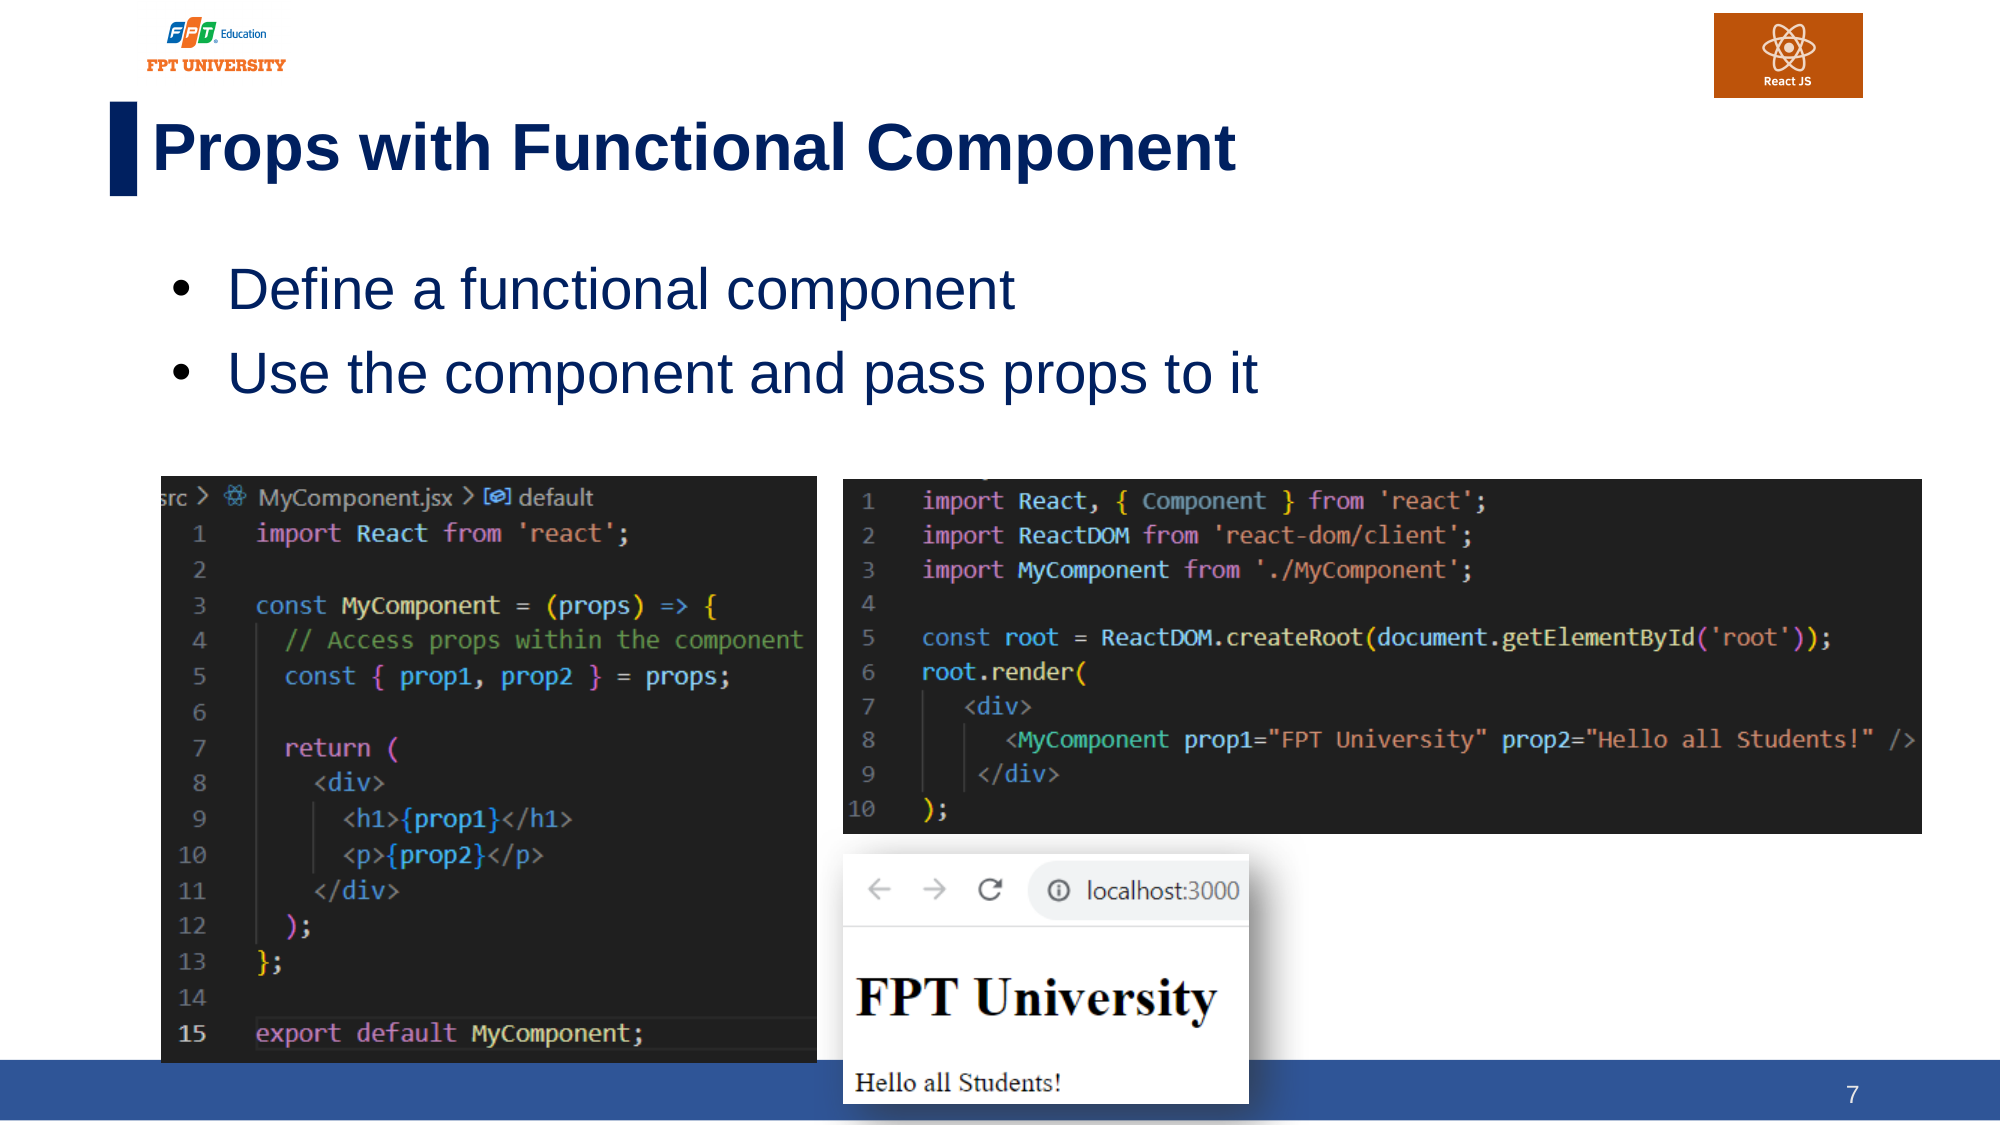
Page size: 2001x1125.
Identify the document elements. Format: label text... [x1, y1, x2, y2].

slide_number 7 [1424, 1063, 1875, 1123]
picture [843, 853, 1249, 1104]
title Props with Functional Component [137, 101, 1863, 197]
picture [160, 476, 817, 1064]
list Define a functional component Use the component and pass props to it [137, 251, 1863, 966]
picture [843, 479, 1922, 834]
picture [137, 1, 291, 86]
